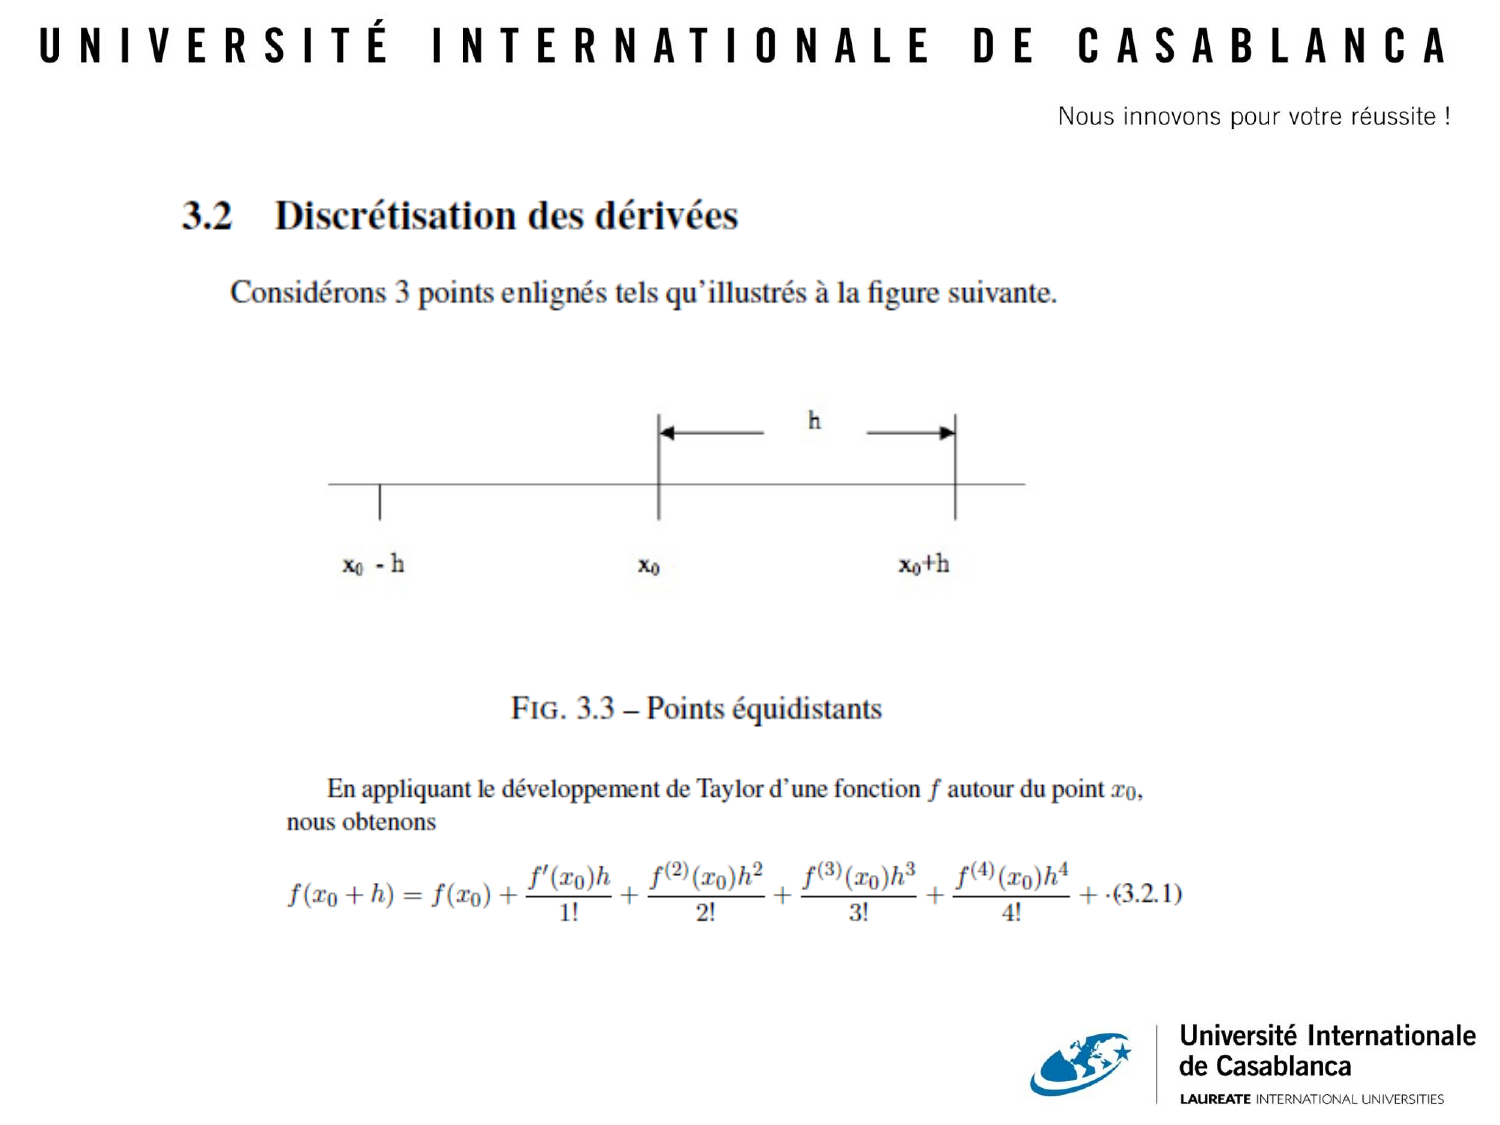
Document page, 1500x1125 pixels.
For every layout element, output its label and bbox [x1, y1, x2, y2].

picture [21, 7, 1479, 159]
picture [998, 1002, 1500, 1118]
picture [88, 160, 1373, 740]
picture [218, 762, 1261, 941]
